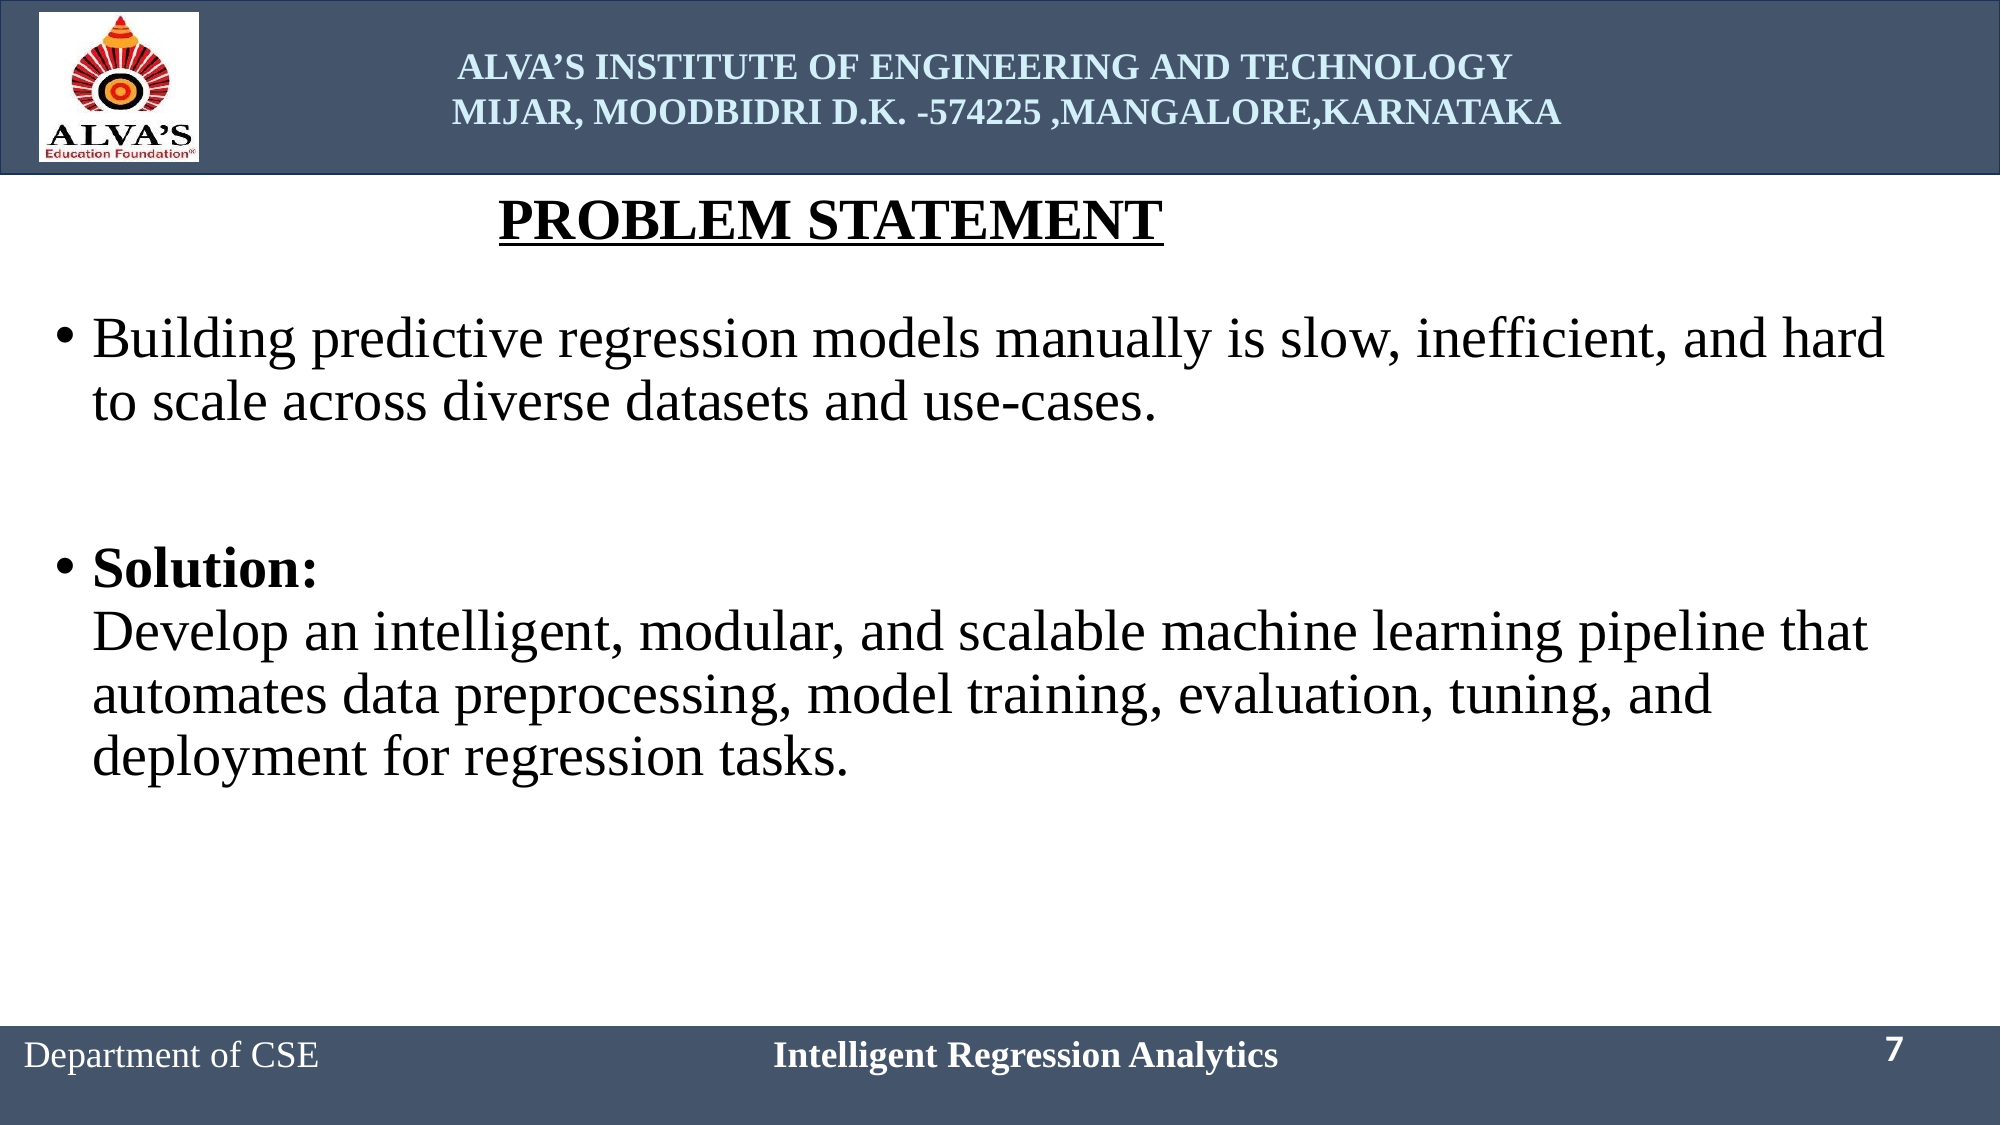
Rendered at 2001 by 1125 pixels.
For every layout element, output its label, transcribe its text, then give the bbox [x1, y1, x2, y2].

table_header Intelligent Regression Analytics [628, 1026, 1423, 1125]
text_box PROBLEM STATEMENT [344, 173, 1179, 259]
text_box ALVA’S INSTITUTE OF ENGINEERING AND TECHNOLOGY MIJAR, MOODBIDRI D.K. -574225 ,MANGALORE,KARNATAKA [0, 0, 2000, 175]
picture [39, 12, 199, 162]
table_header Department of CSE [0, 1026, 628, 1125]
list Building predictive regression models manually is slow, inefficient, and hard to scale across diverse datasets and use-cases. Solution: Develop an intelligent, modular, and scalable machine learning pipeline that automates data preprocessing, model training, evaluation, tuning, and deployment for regression tasks. [39, 299, 1955, 1014]
table_header 7 [1423, 1026, 2000, 1125]
